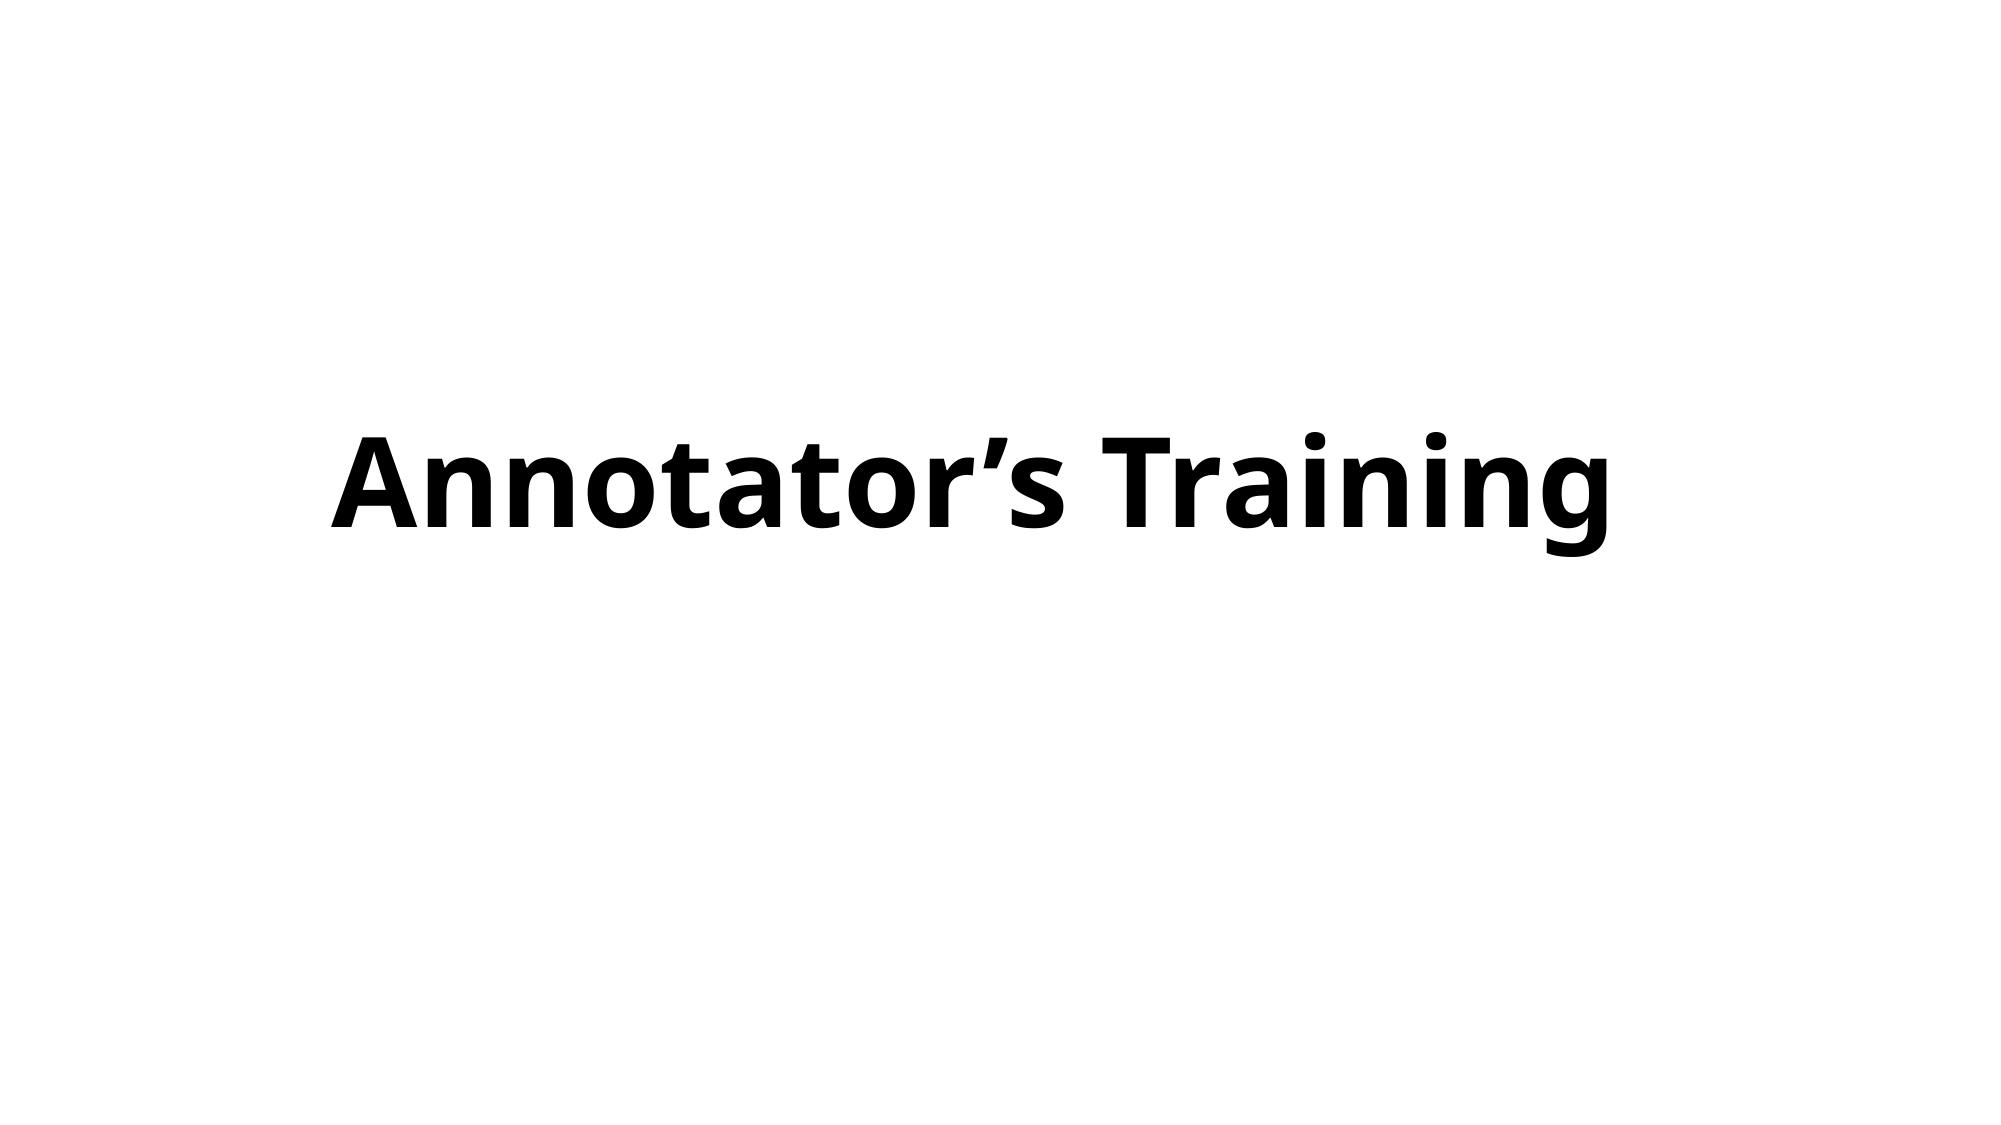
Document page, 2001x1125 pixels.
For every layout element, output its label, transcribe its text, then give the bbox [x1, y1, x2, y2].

title Annotator’s Training [224, 484, 1725, 563]
